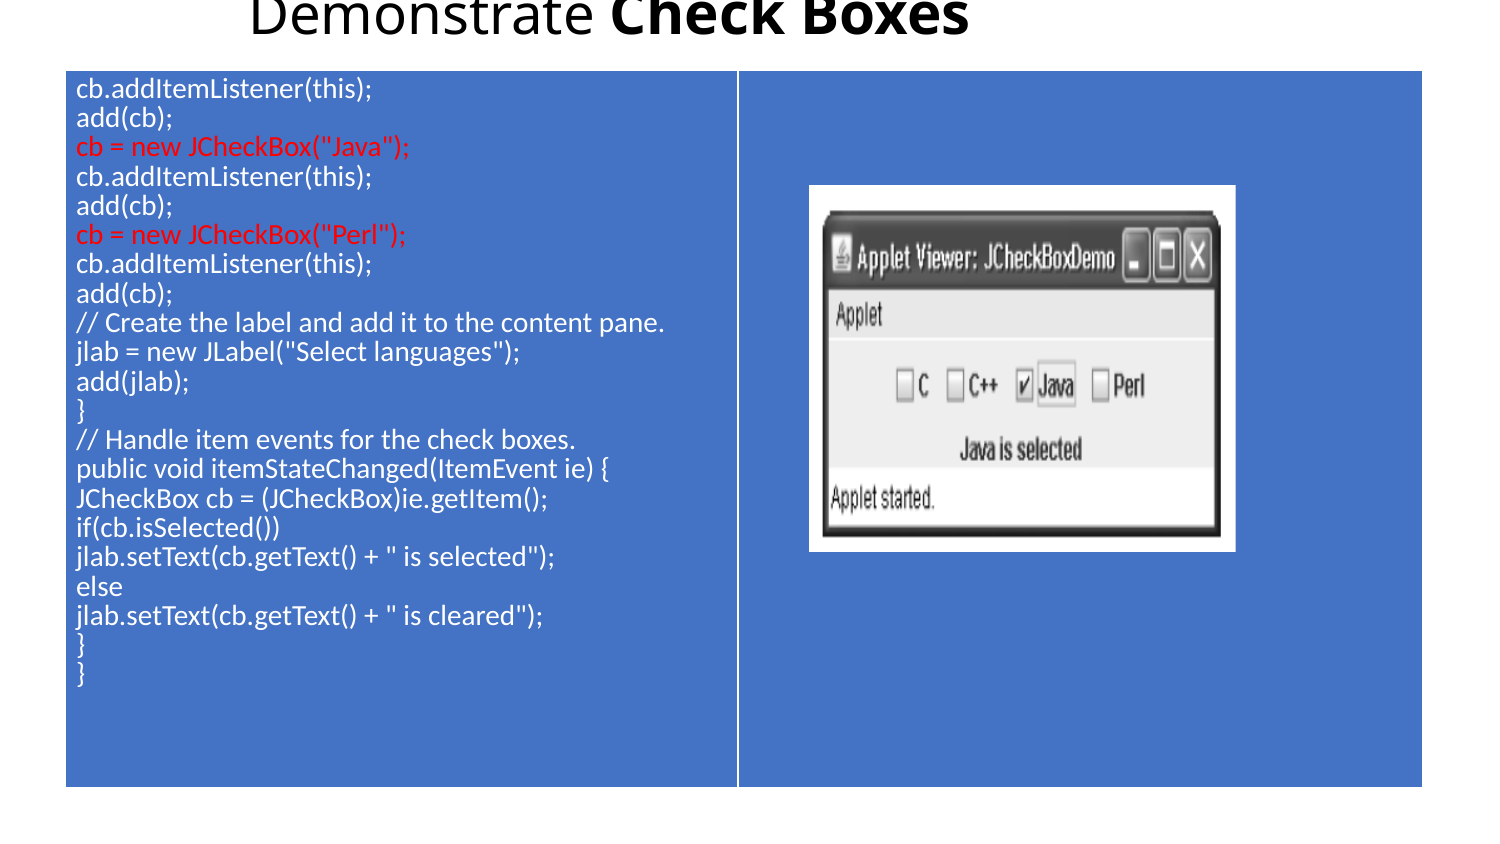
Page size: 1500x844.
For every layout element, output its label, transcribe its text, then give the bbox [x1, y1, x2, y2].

picture [808, 185, 1236, 552]
table_header [739, 71, 1422, 787]
table_header cb.addItemListener(this); add(cb); cb = new JCheckBox("Java"); cb.addItemListener(this); add(cb); cb = new JCheckBox("Perl"); cb.addItemListener(this); add(cb); // Create the label and add it to the content pane. jlab = new JLabel("Select languages"); add(jlab); } // Handle item events for the check boxes. public void itemStateChanged(ItemEvent ie) { JCheckBox cb = (JCheckBox)ie.getItem(); if(cb.isSelected()) jlab.setText(cb.getText() + " is selected"); else jlab.setText(cb.getText() + " is cleared"); } } [66, 71, 737, 787]
title Demonstrate Check Boxes [233, 0, 1265, 70]
